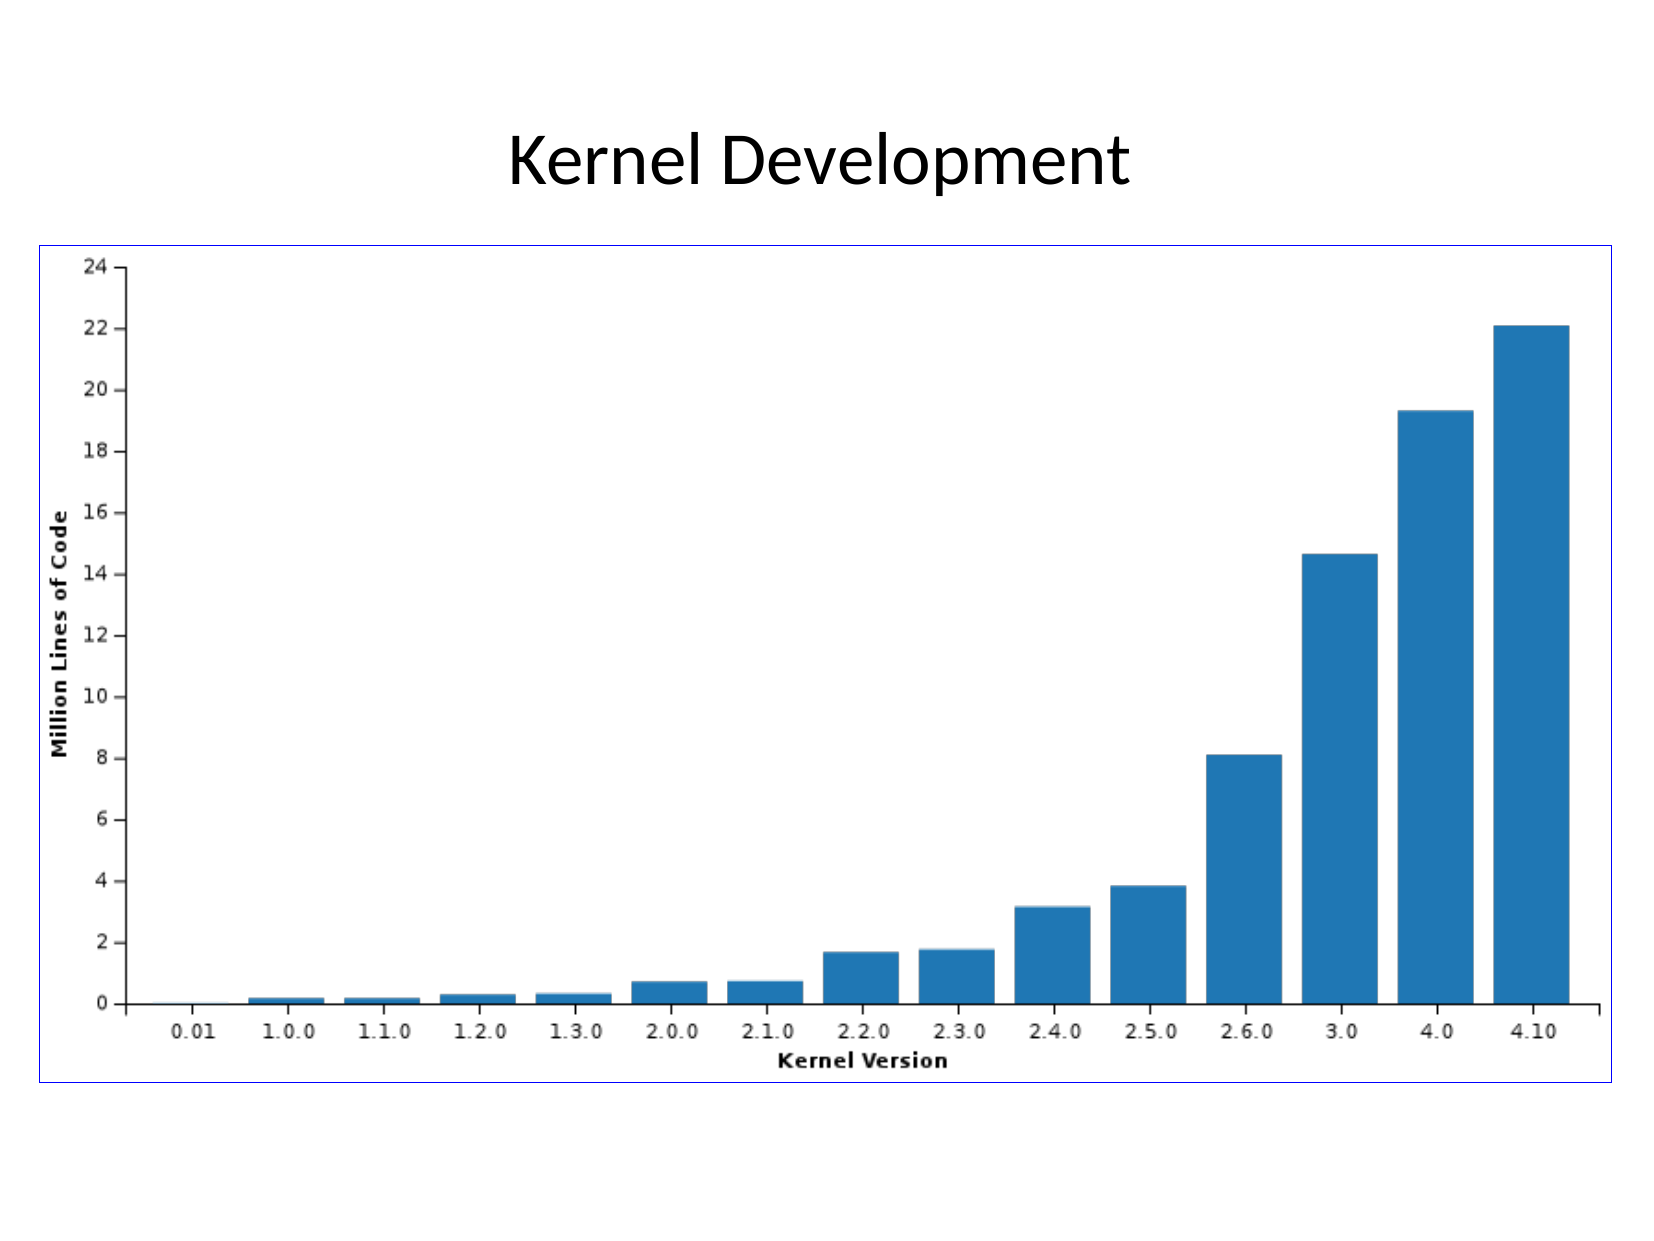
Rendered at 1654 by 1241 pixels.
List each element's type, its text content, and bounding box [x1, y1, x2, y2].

picture [39, 244, 1612, 1083]
title Kernel Development [64, 70, 1577, 233]
